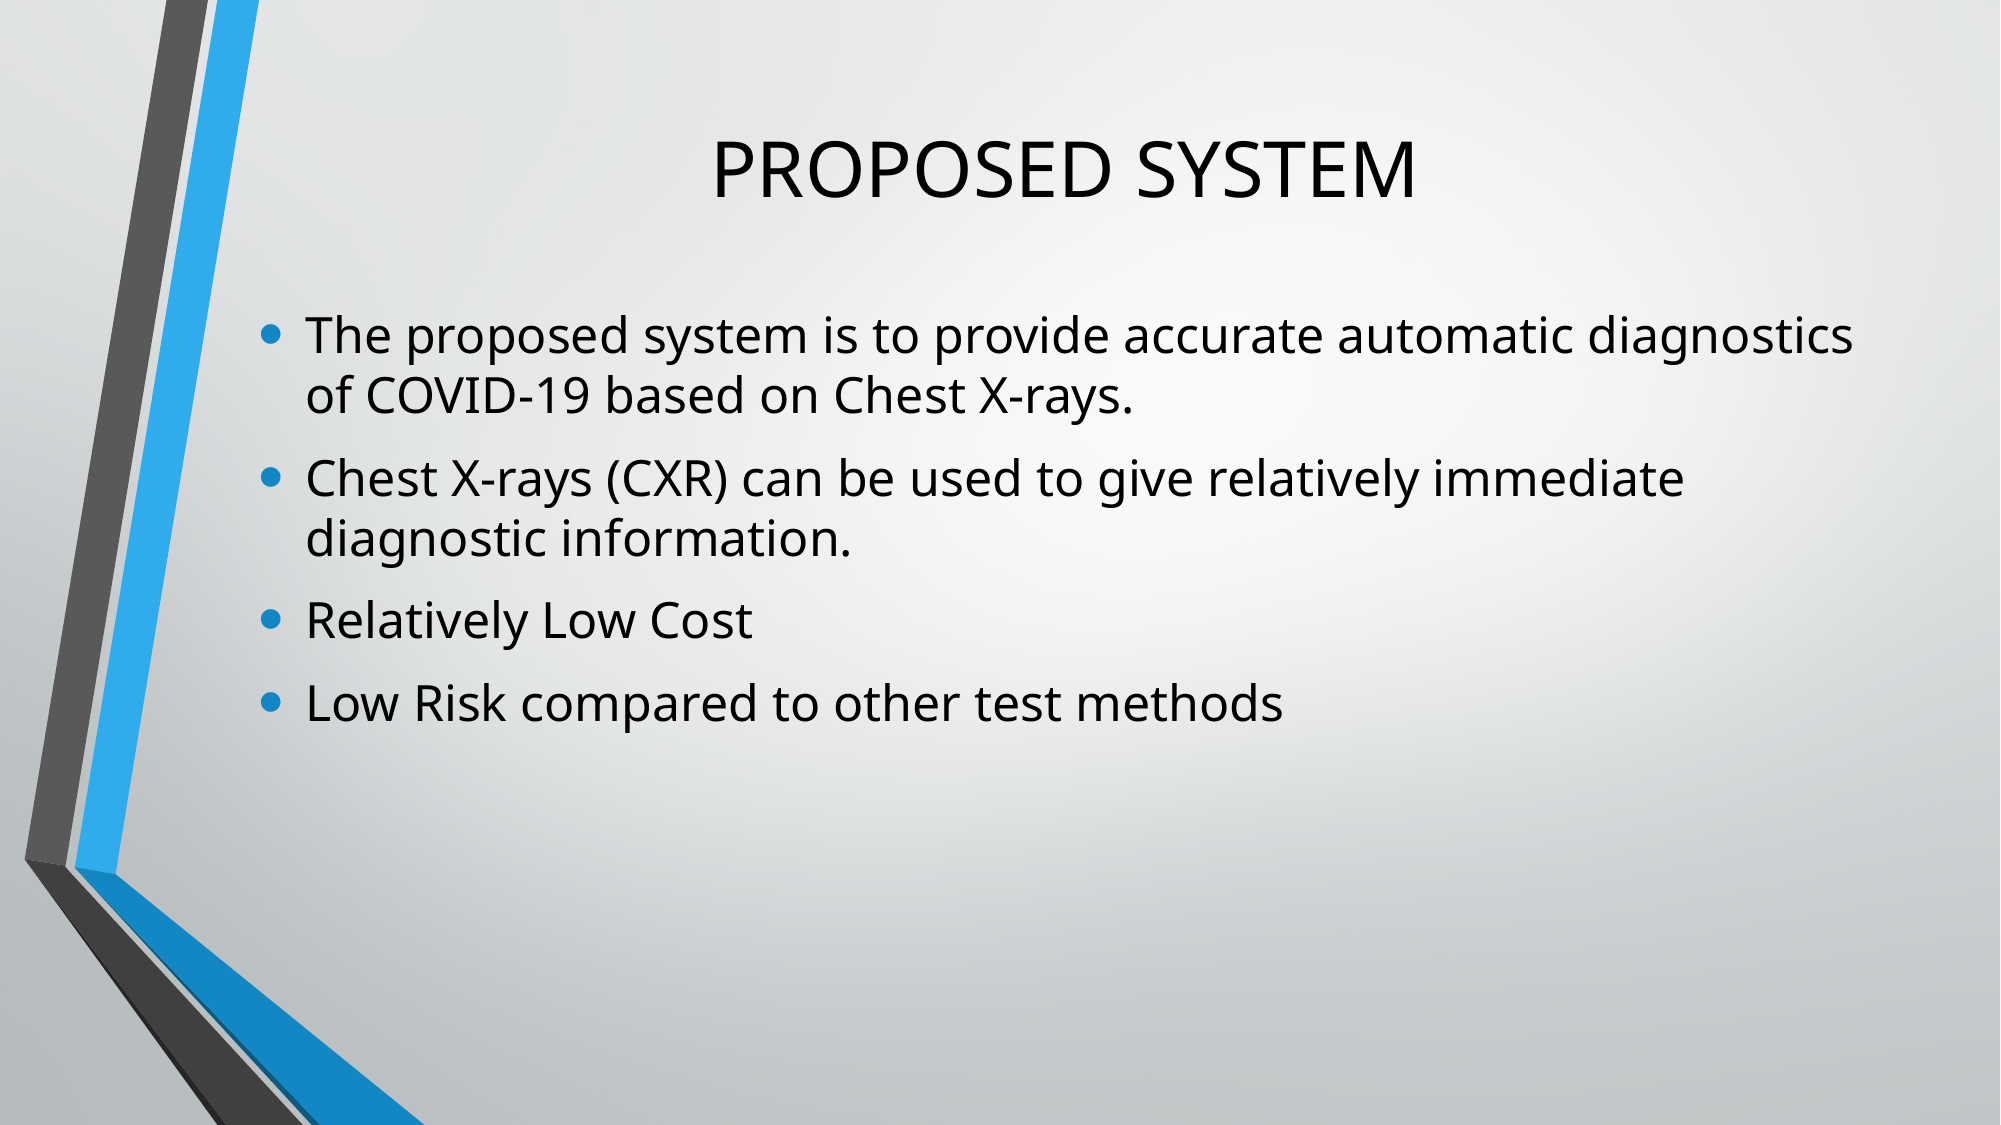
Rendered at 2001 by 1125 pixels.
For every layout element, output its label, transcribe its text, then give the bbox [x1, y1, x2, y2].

list The proposed system is to provide accurate automatic diagnostics of COVID-19 based on Chest X-rays. Chest X-rays (CXR) can be used to give relatively immediate diagnostic information. Relatively Low Cost Low Risk compared to other test methods [243, 249, 1887, 950]
title PROPOSED SYSTEM [243, 112, 1887, 221]
